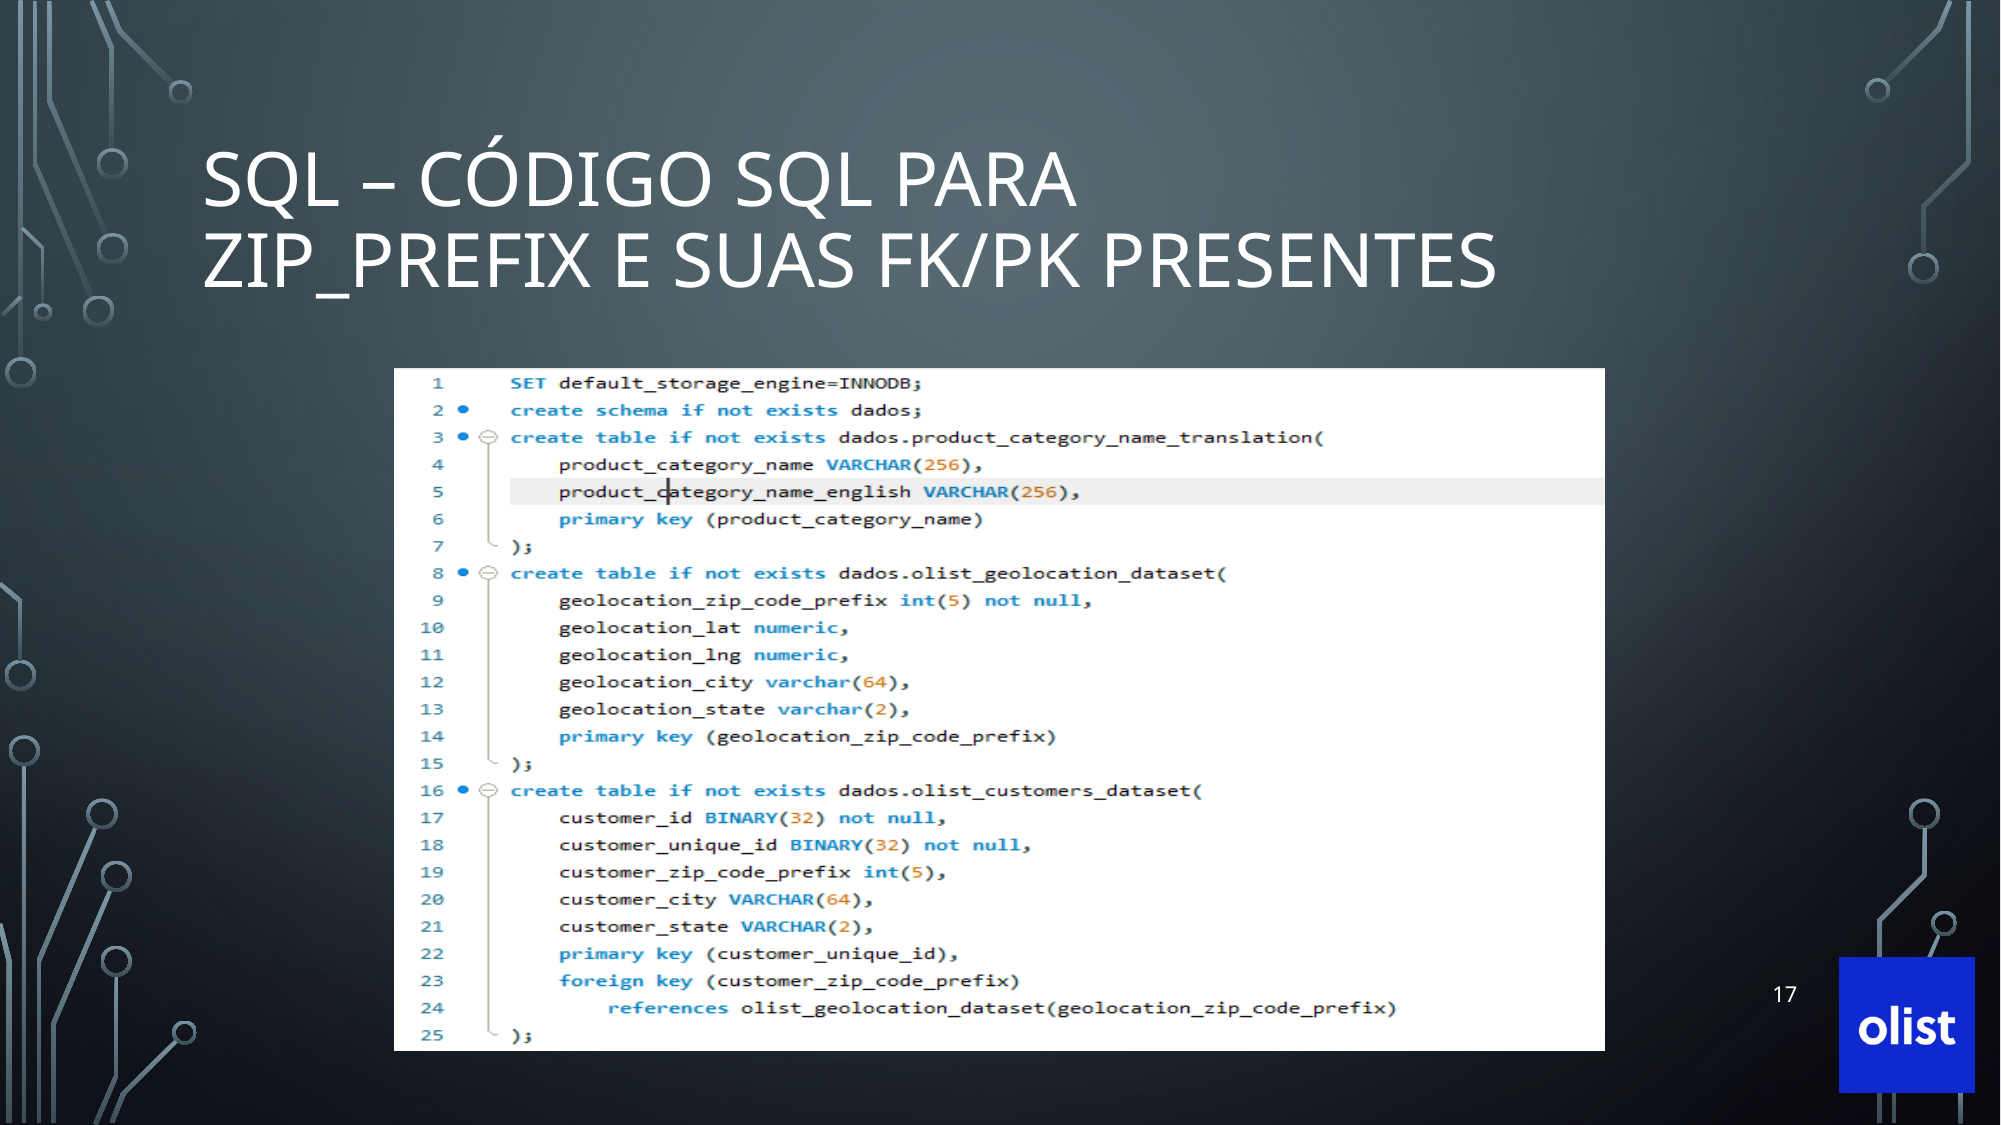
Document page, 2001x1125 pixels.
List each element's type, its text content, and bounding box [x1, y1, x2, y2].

slide_number 17 [1685, 965, 1813, 1025]
title SQL – código sql para zip_prefix e suas fk/pk presentes [187, 101, 1813, 344]
picture [1839, 957, 1975, 1094]
picture [394, 368, 1605, 1051]
